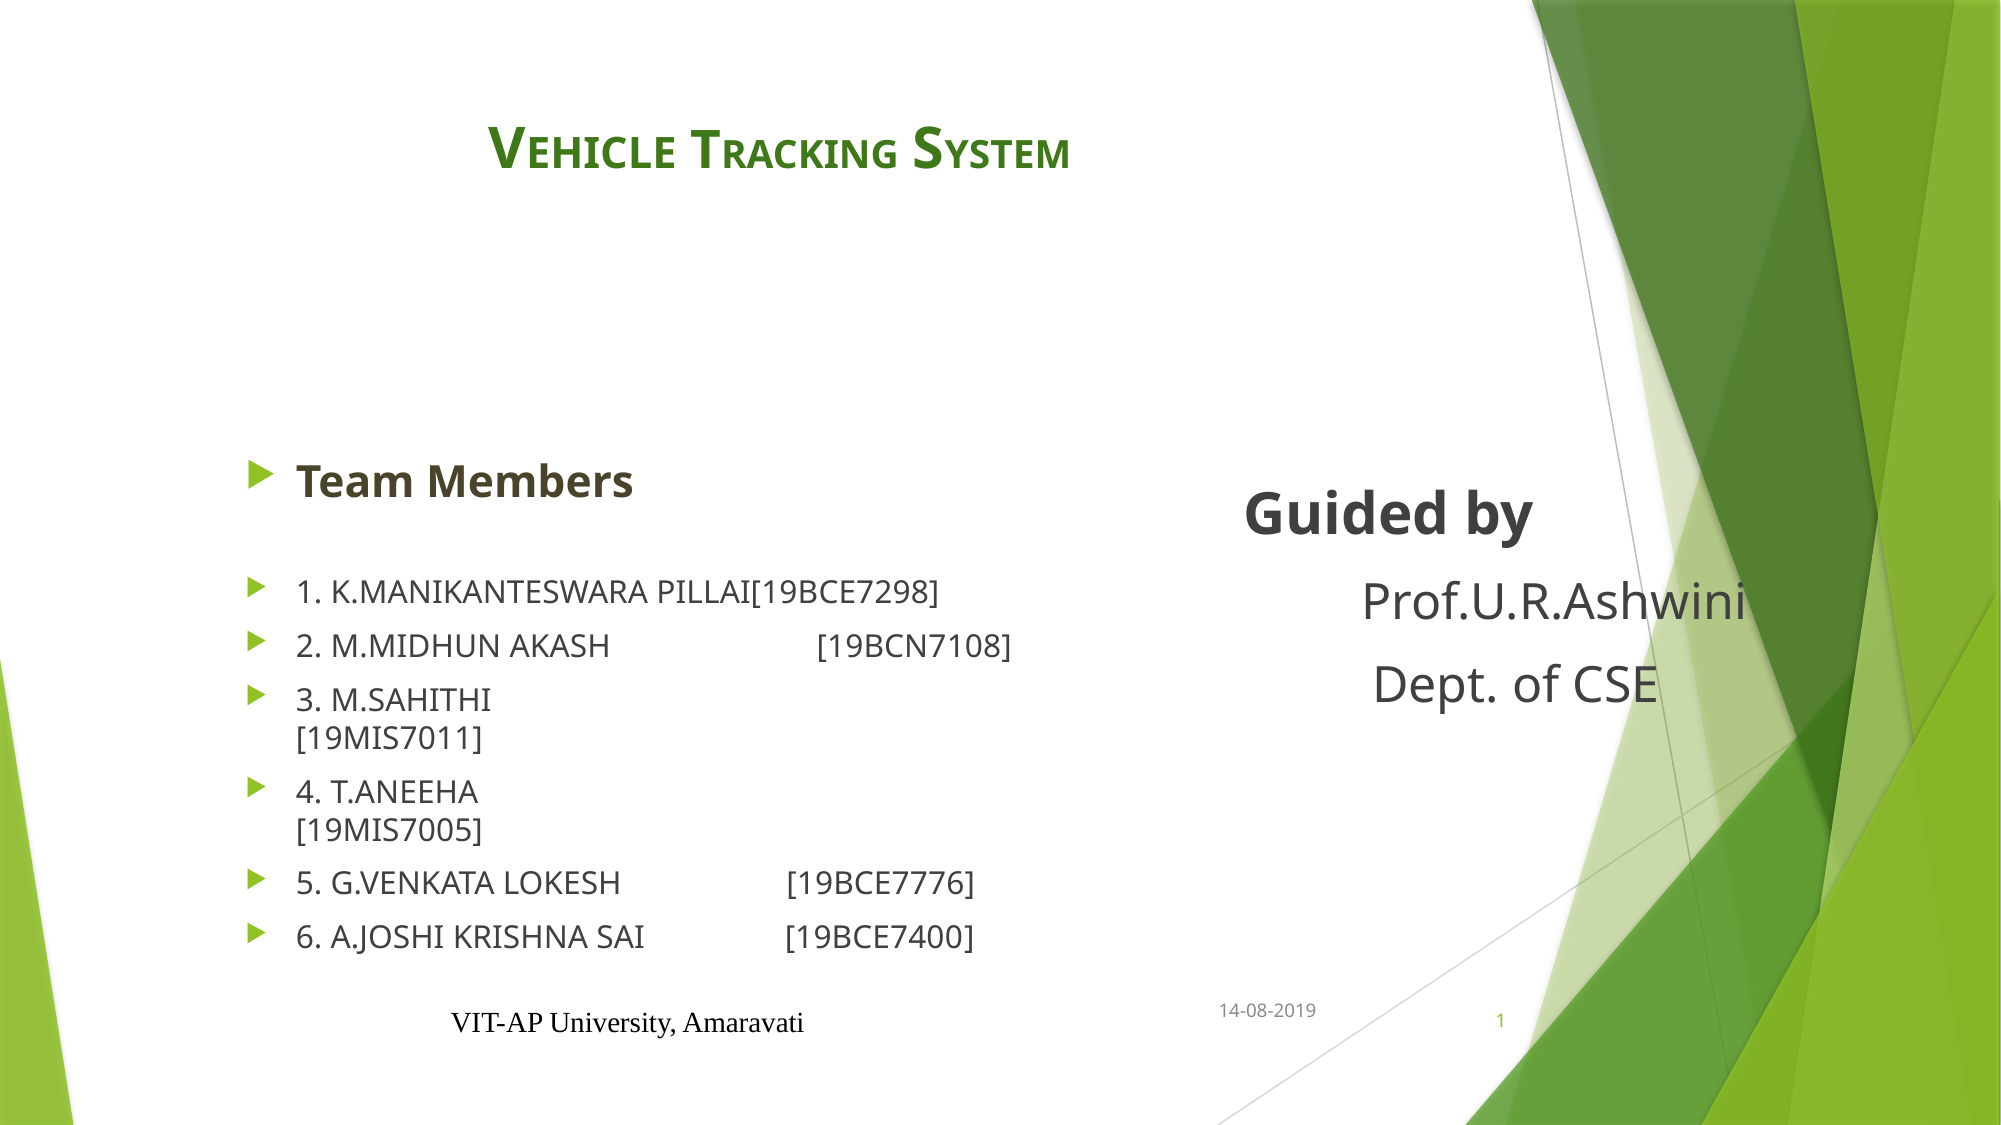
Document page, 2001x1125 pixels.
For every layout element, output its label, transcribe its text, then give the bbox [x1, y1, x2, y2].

footer VIT-AP University, Amaravati [111, 991, 1145, 1051]
text_box Guided by Prof.U.R.Ashwini Dept. of CSE [1228, 322, 1830, 983]
slide_number 1 [1409, 991, 1522, 1051]
list Team Members 1. K.MANIKANTESWARA PILLAI[19BCE7298] 2. M.MIDHUN AKASH [19BCN7108] 3. M.SAHITHI [19MIS7011] 4. T.ANEEHA [19MIS7005] 5. G.VENKATA LOKESH [19BCE7776] 6. A.JOSHI KRISHNA SAI [19BCE7400] [230, 345, 1035, 991]
title VEHICLE TRACKING SYSTEM [0, 103, 1605, 229]
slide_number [1181, 991, 1332, 1051]
